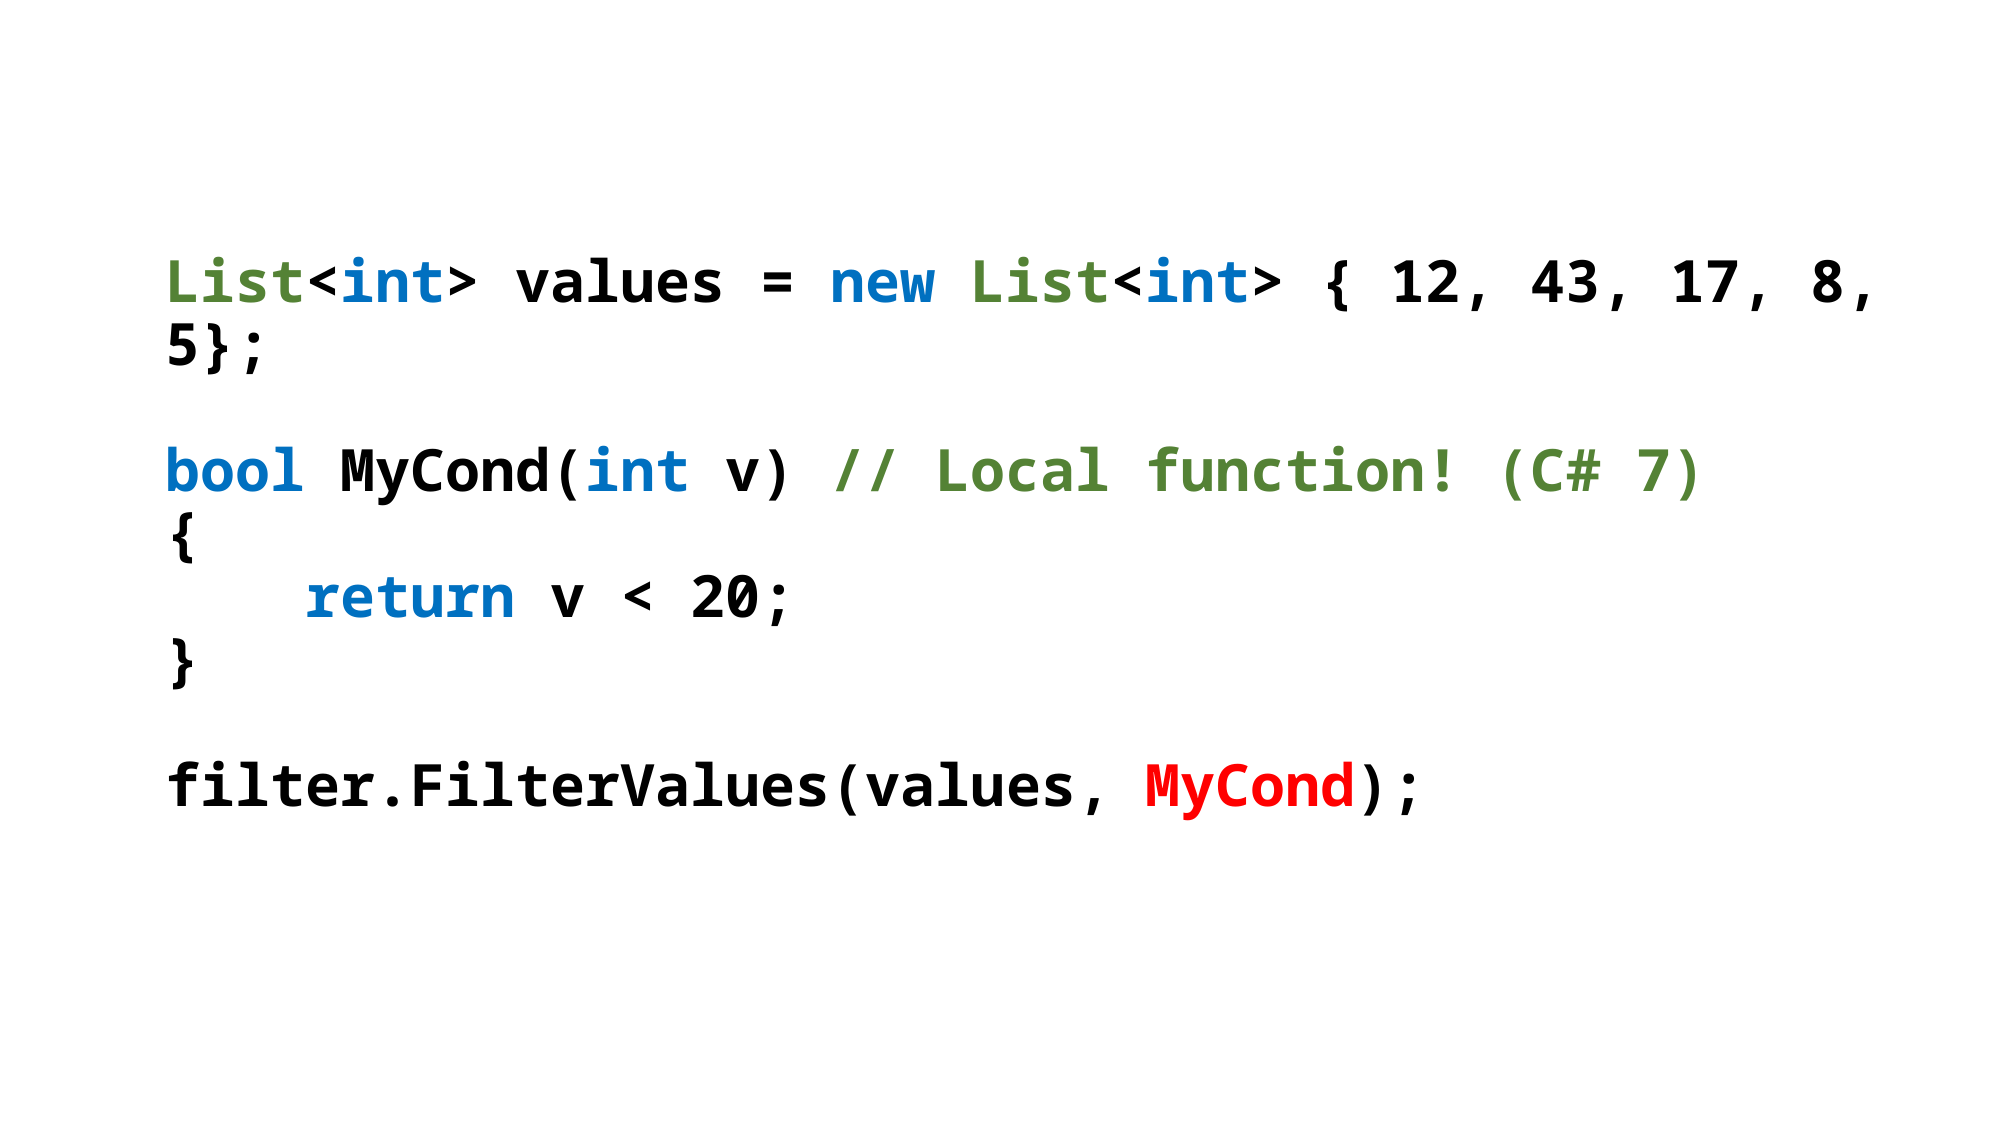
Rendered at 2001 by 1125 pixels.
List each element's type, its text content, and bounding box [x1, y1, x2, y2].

list List<int> values = new List<int> { 12, 43, 17, 8, 5}; bool MyCond(int v) // Local function! (C# 7) { return v < 20; } filter.FilterValues(values, MyCond); [150, 175, 1959, 1016]
